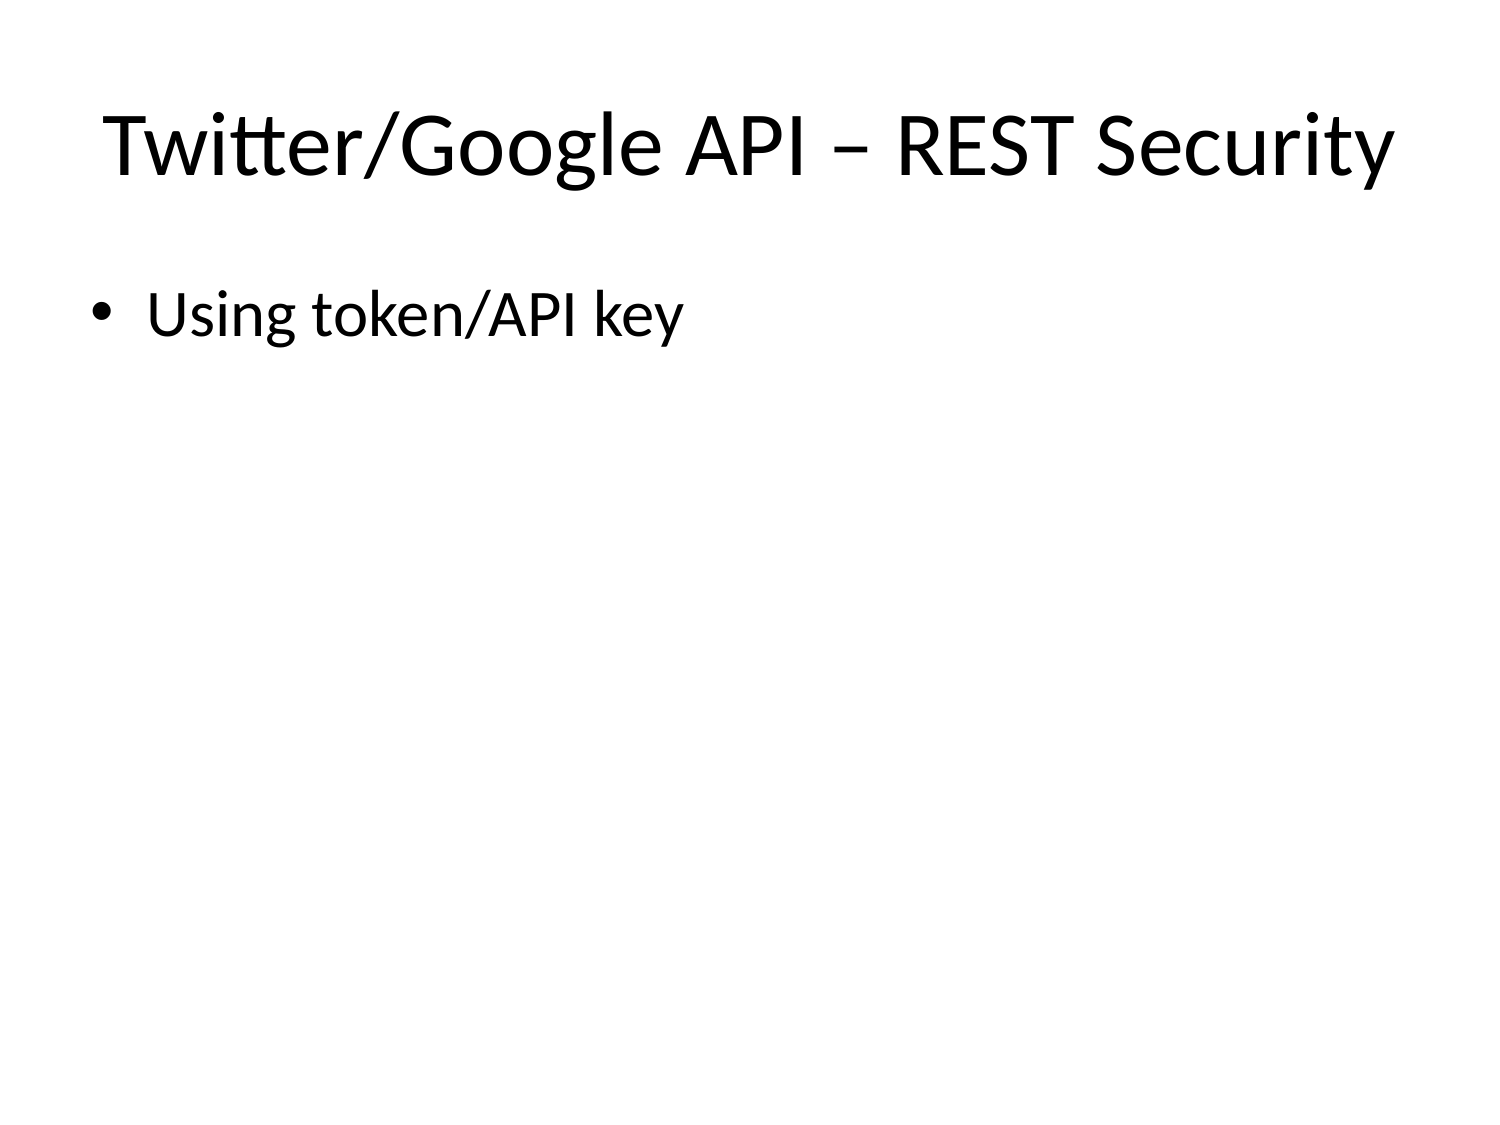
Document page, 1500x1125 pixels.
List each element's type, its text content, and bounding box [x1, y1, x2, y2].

title Twitter/Google API – REST Security [75, 45, 1425, 233]
list Using token/API key [75, 262, 1425, 1005]
